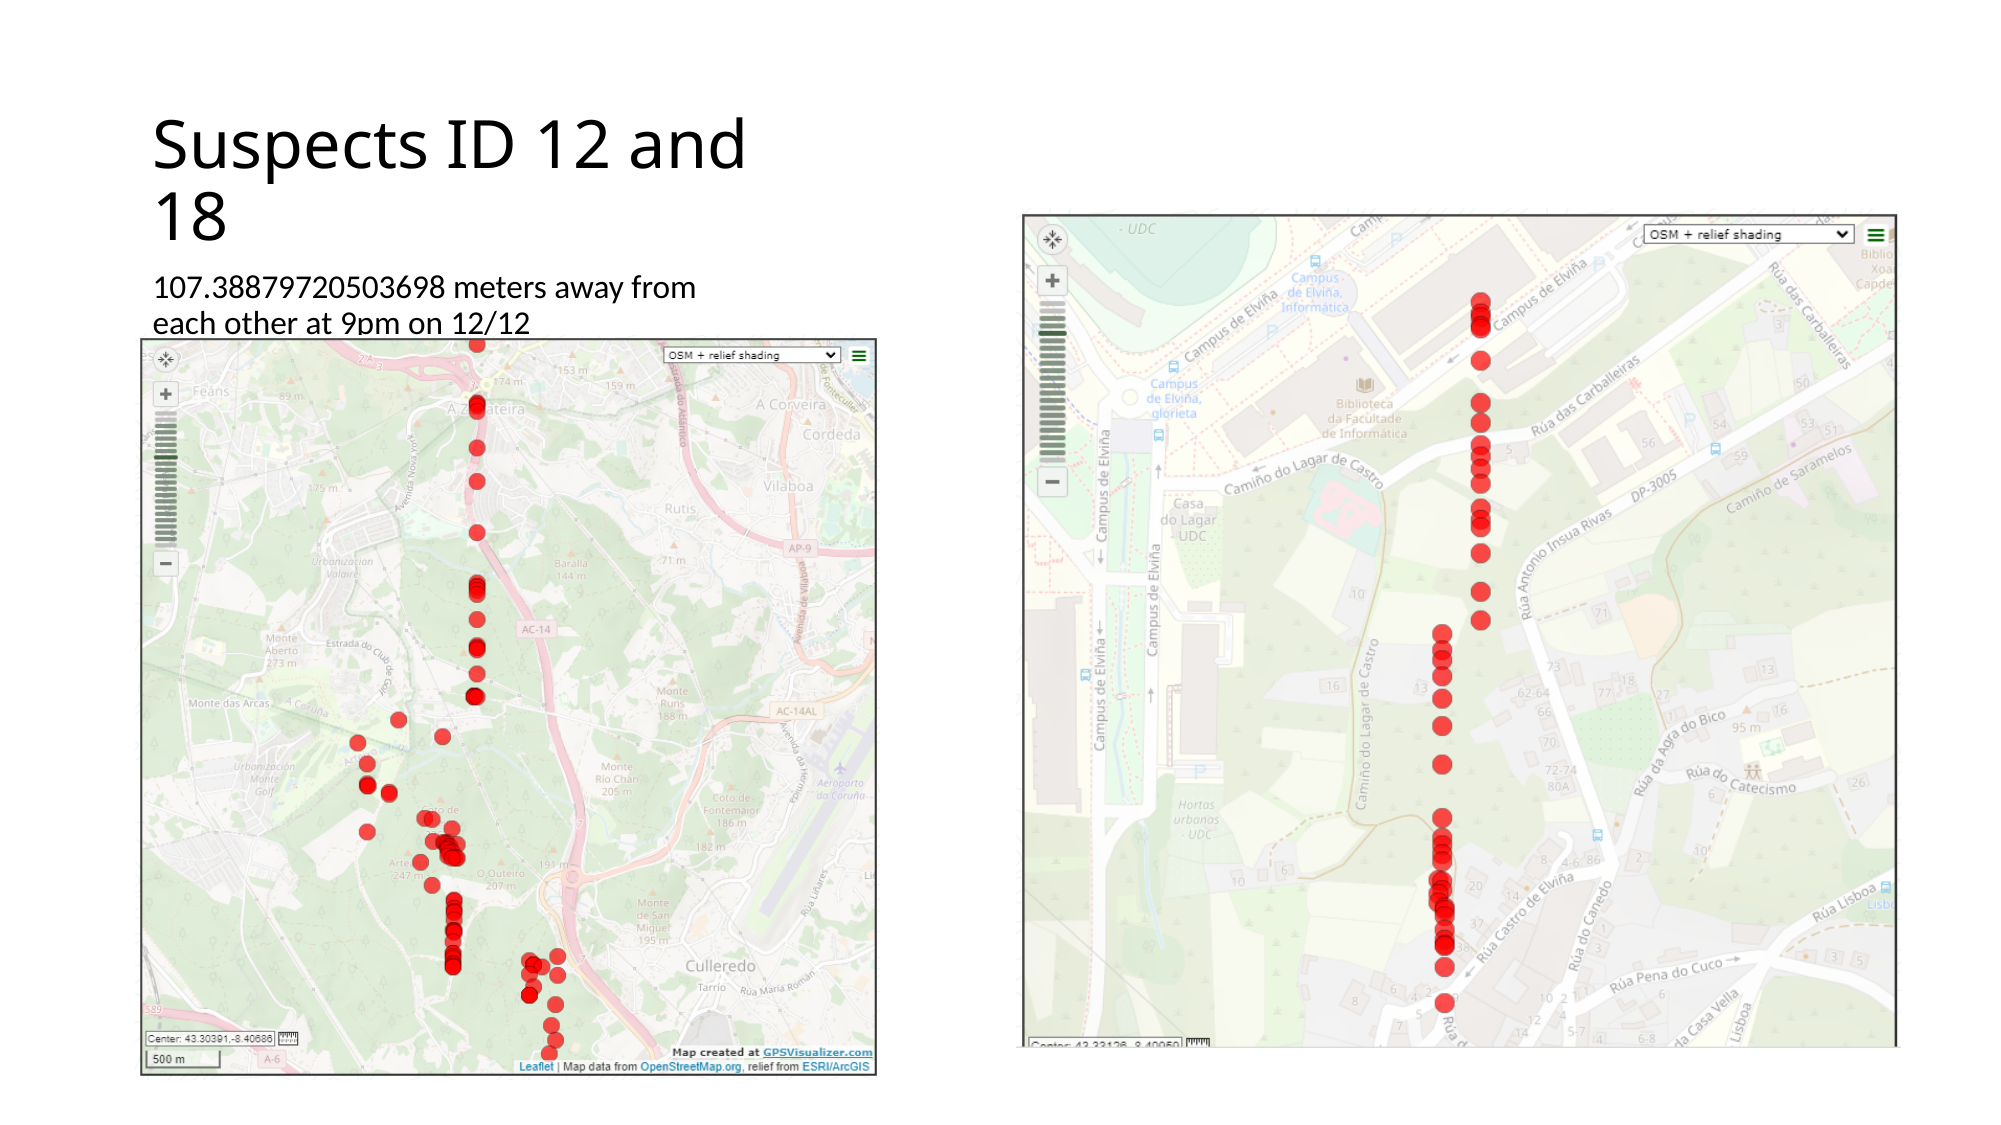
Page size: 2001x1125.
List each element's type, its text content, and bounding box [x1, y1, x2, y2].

picture [1016, 208, 1901, 1049]
picture [135, 335, 880, 1080]
title Suspects ID 12 and 18 [137, 0, 783, 262]
list 107.38879720503698 meters away from each other at 9pm on 12/12 [137, 262, 783, 335]
